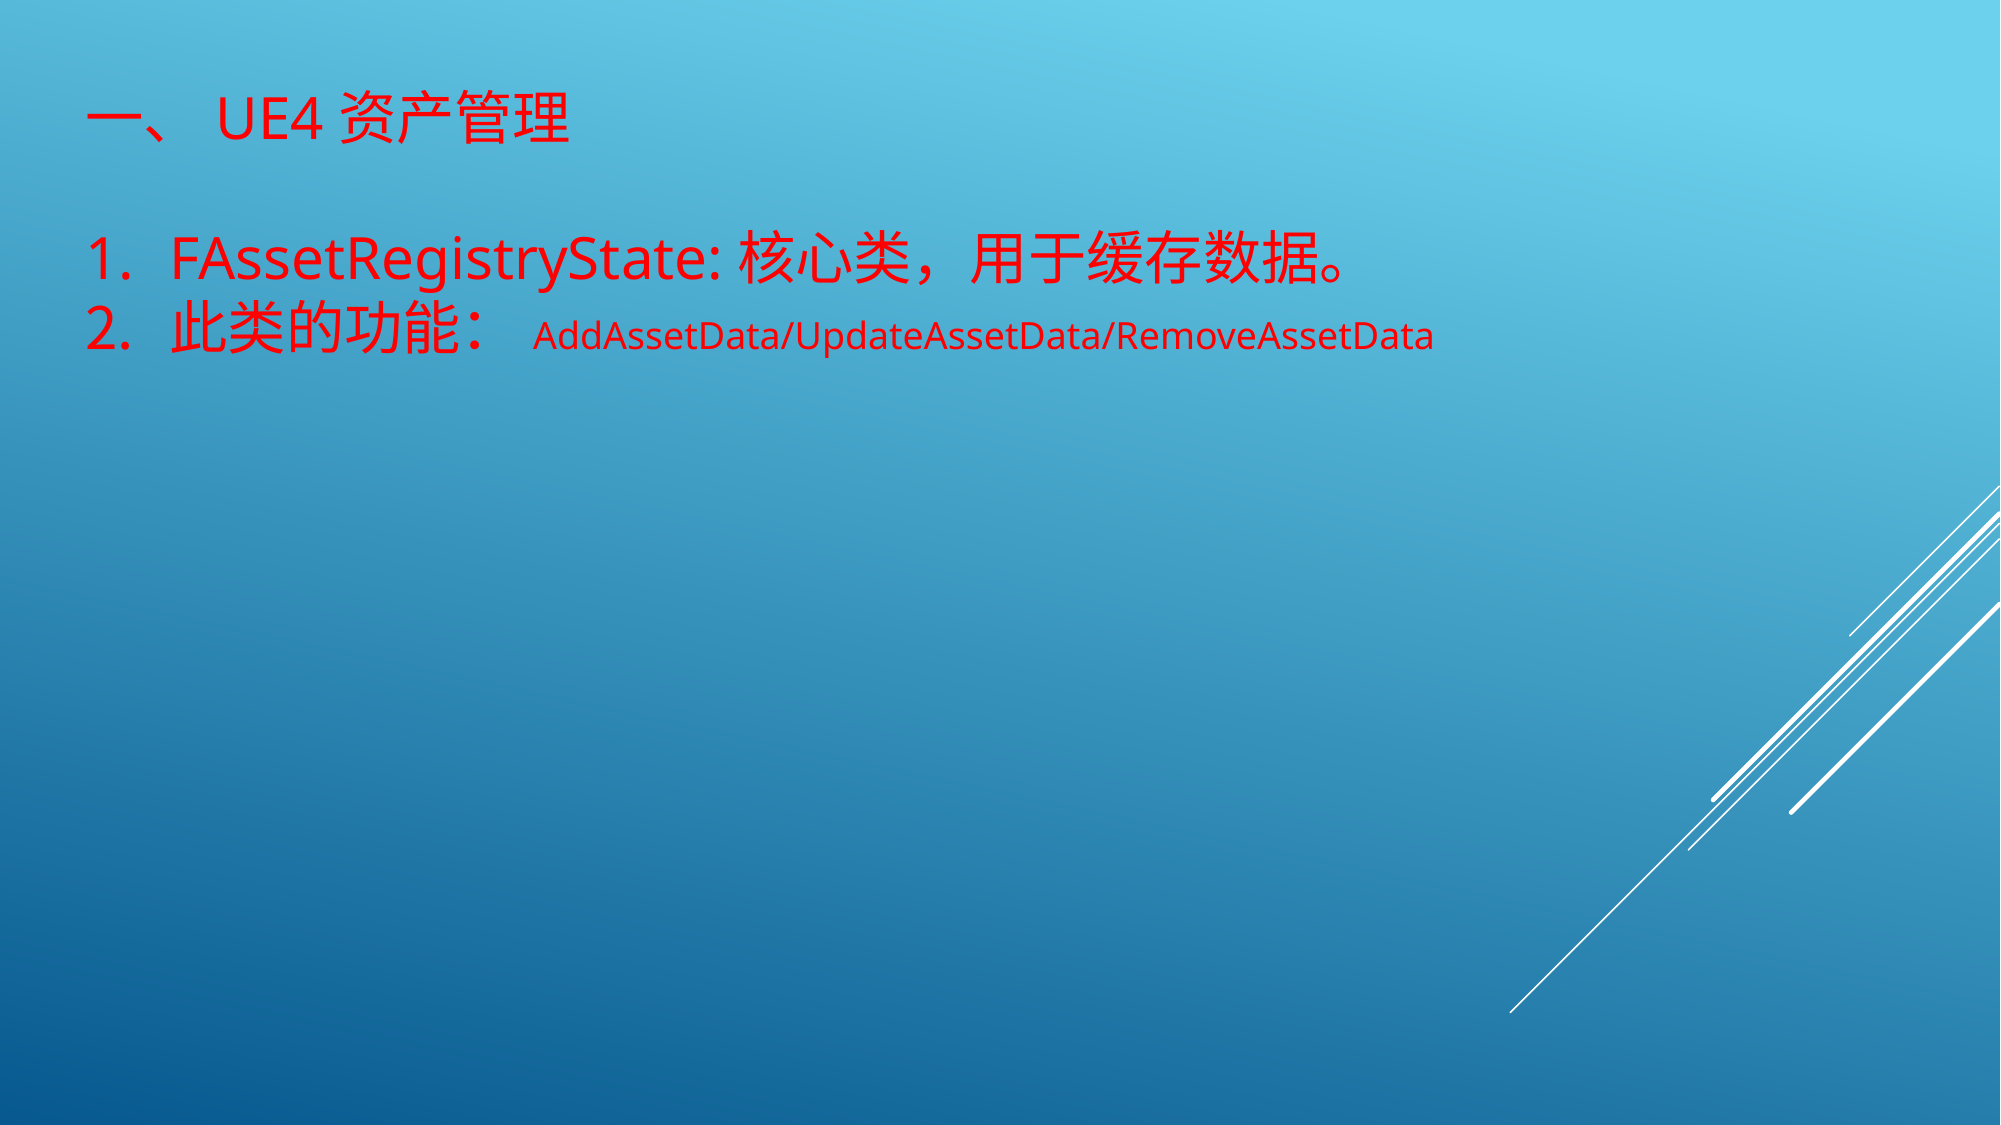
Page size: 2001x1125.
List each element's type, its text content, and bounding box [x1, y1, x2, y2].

text_box 一、UE4资产管理 FAssetRegistryState:核心类，用于缓存数据。 此类的功能：AddAssetData/UpdateAssetData/RemoveAssetData [70, 73, 1953, 369]
